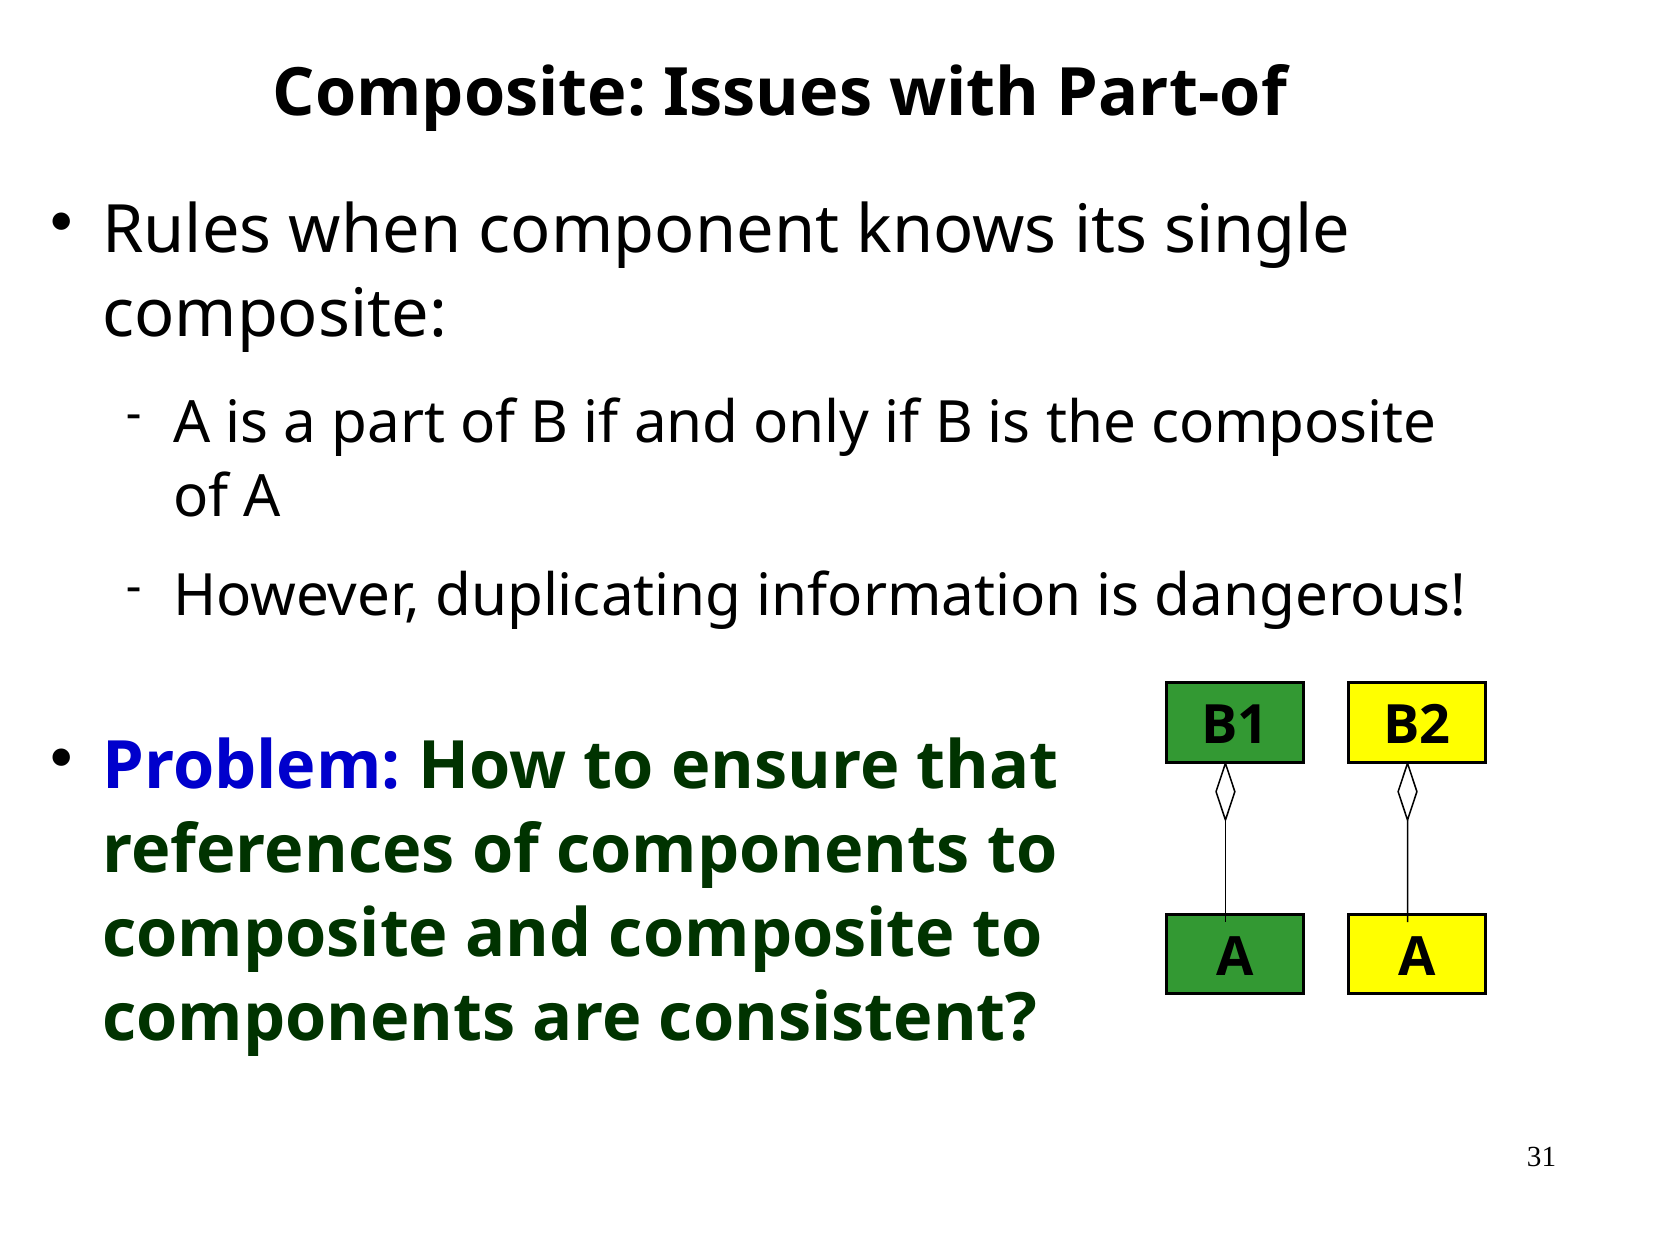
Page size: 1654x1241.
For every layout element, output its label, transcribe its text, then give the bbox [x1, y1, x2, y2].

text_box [1347, 682, 1486, 996]
list Rules when component knows its single composite: A is a part of B if and only if B is the composite of A However, duplicating information is dangerous! Problem: How to ensure that references of components to composite and composite to components are consistent? [16, 173, 1492, 1167]
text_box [1165, 682, 1304, 996]
title Composite: Issues with Part-of [16, 22, 1544, 168]
